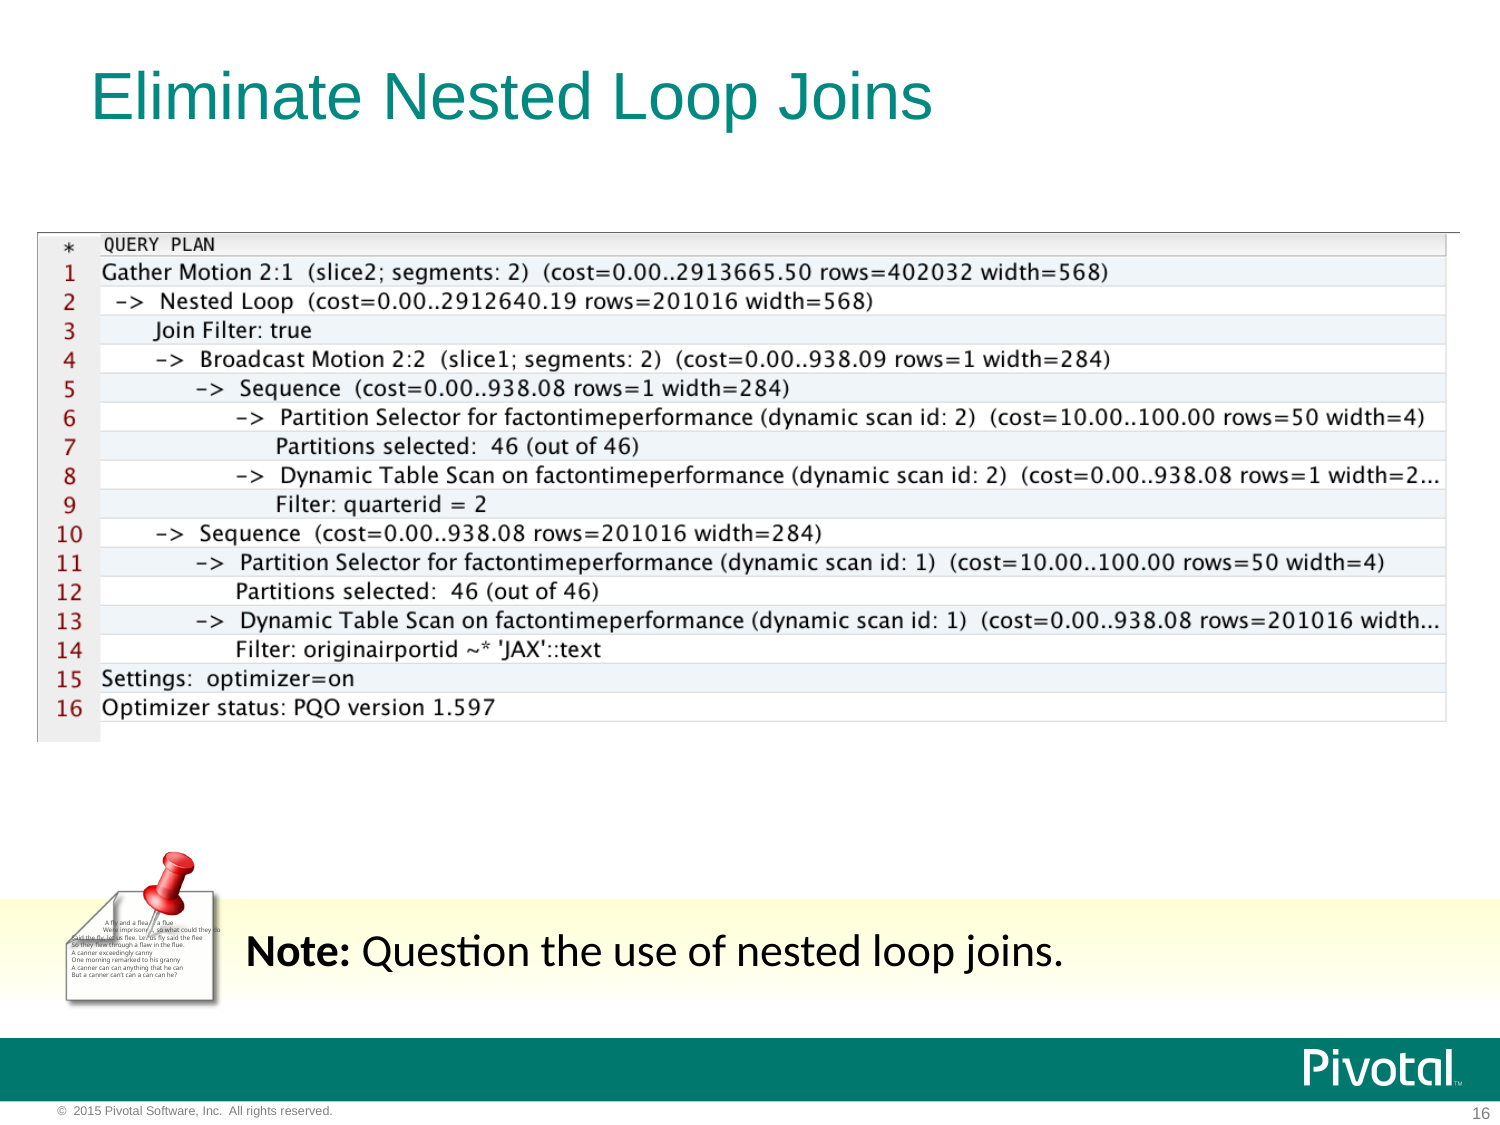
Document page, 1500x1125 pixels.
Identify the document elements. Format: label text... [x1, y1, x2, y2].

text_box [0, 849, 1500, 1012]
picture [37, 232, 1461, 742]
picture [1304, 1049, 1462, 1086]
title Eliminate Nested Loop Joins [75, 45, 1425, 230]
